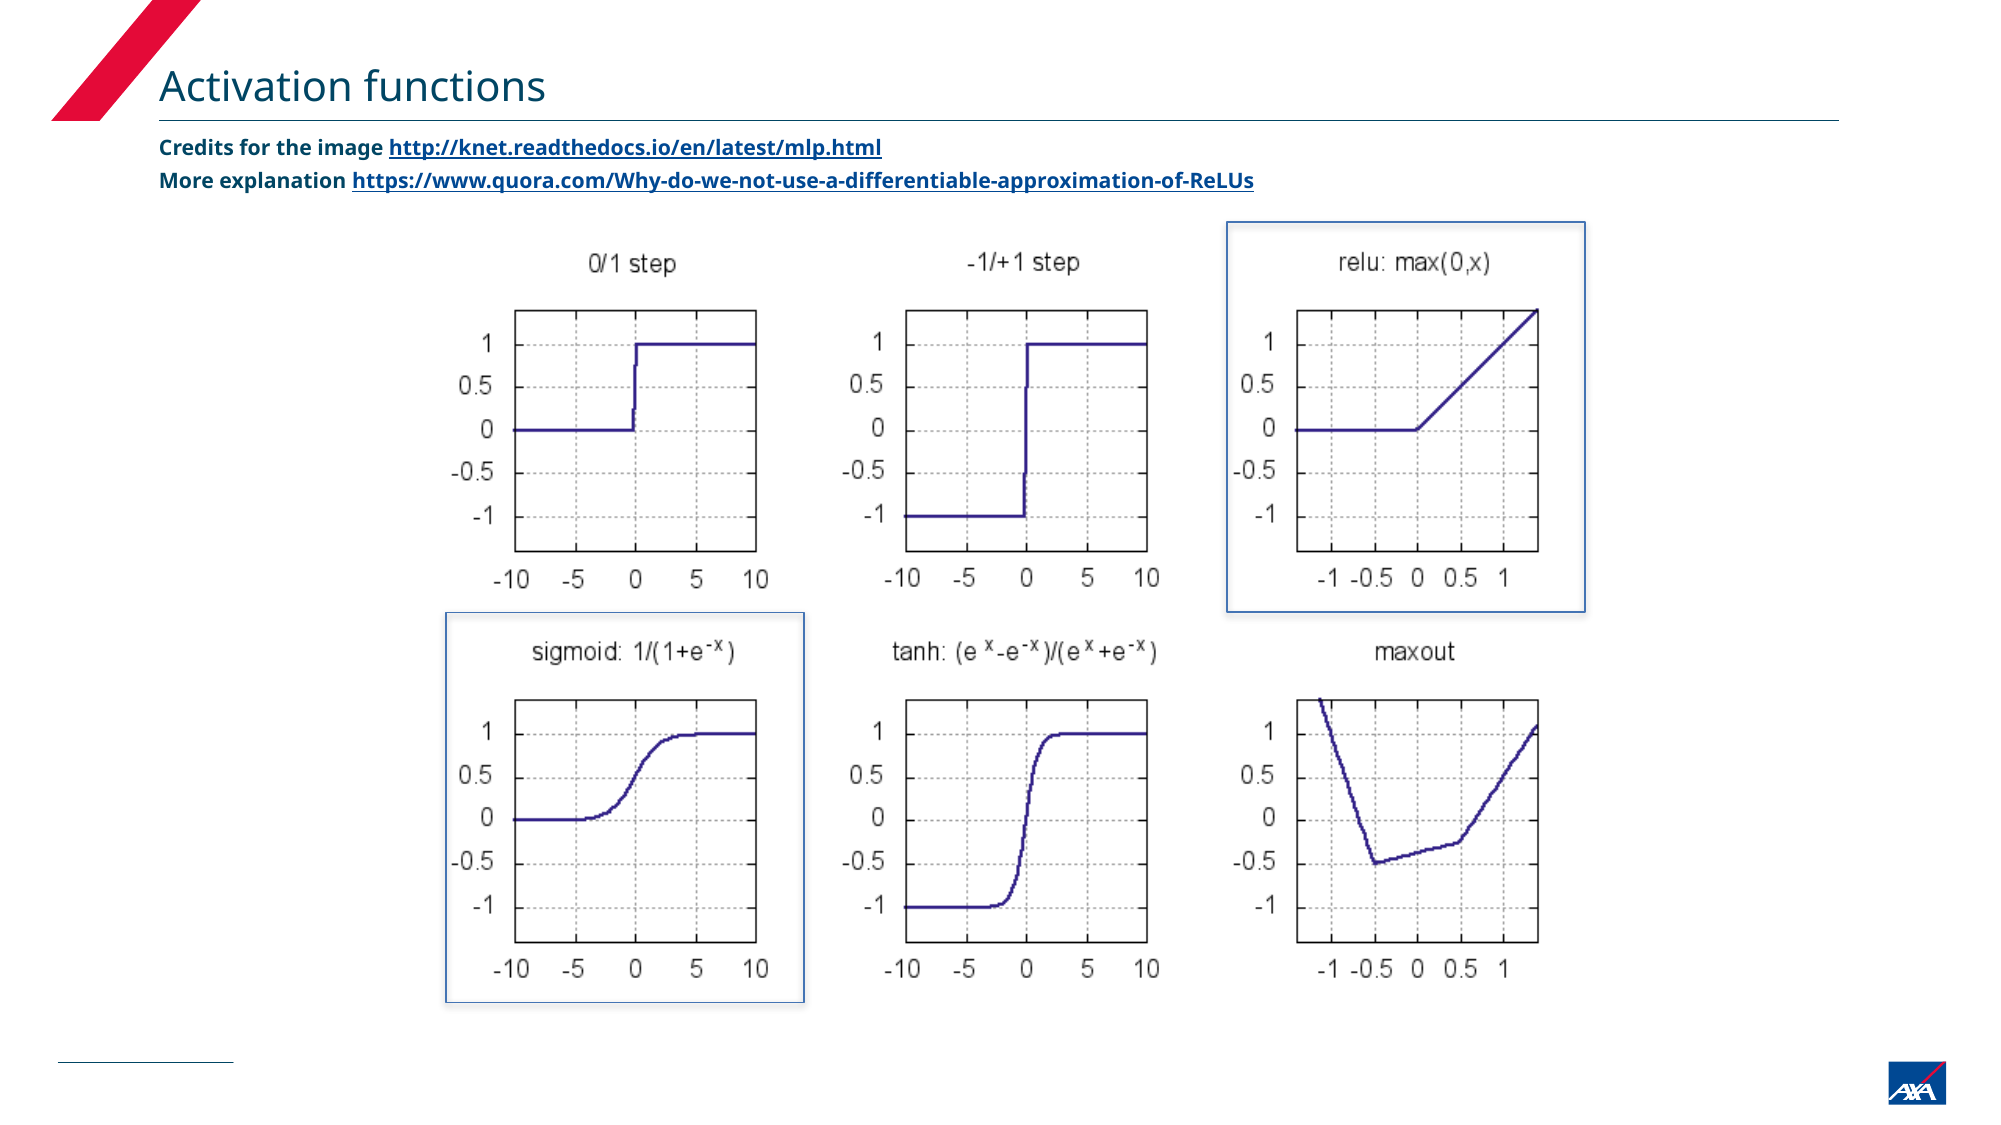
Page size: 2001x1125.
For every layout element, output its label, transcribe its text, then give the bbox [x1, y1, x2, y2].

picture [412, 221, 1586, 1004]
list Credits for the image http://knet.readthedocs.io/en/latest/mlp.html More explanation https://www.quora.com/Why-do-we-not-use-a-differentiable-approximation-of-ReLUs [159, 134, 1837, 198]
title Activation functions [159, 54, 1840, 110]
